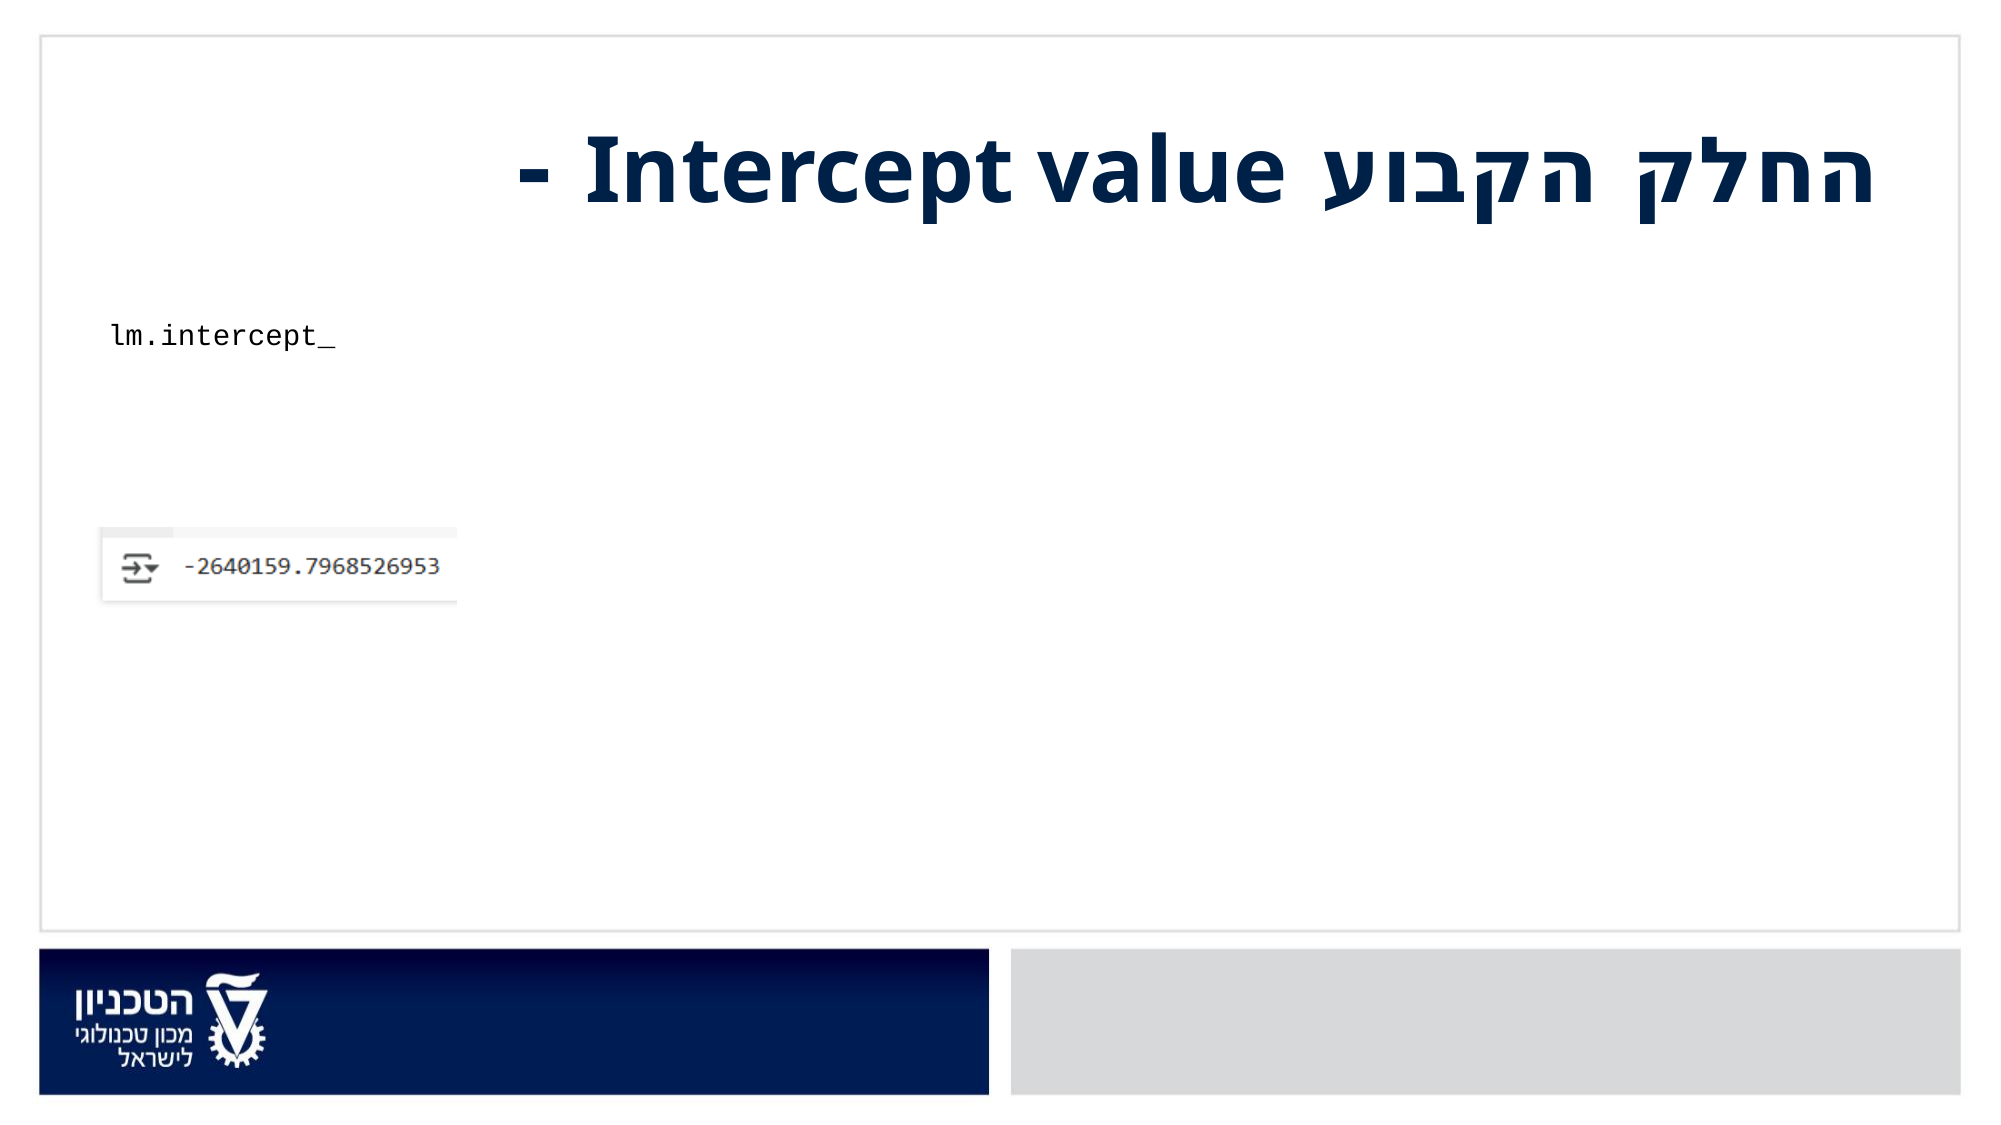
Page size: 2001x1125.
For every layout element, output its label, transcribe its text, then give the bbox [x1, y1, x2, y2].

picture [0, 0, 2000, 1125]
list החלק הקבוע Intercept value - [57, 59, 1933, 286]
text_box lm.intercept_ [93, 313, 1093, 359]
